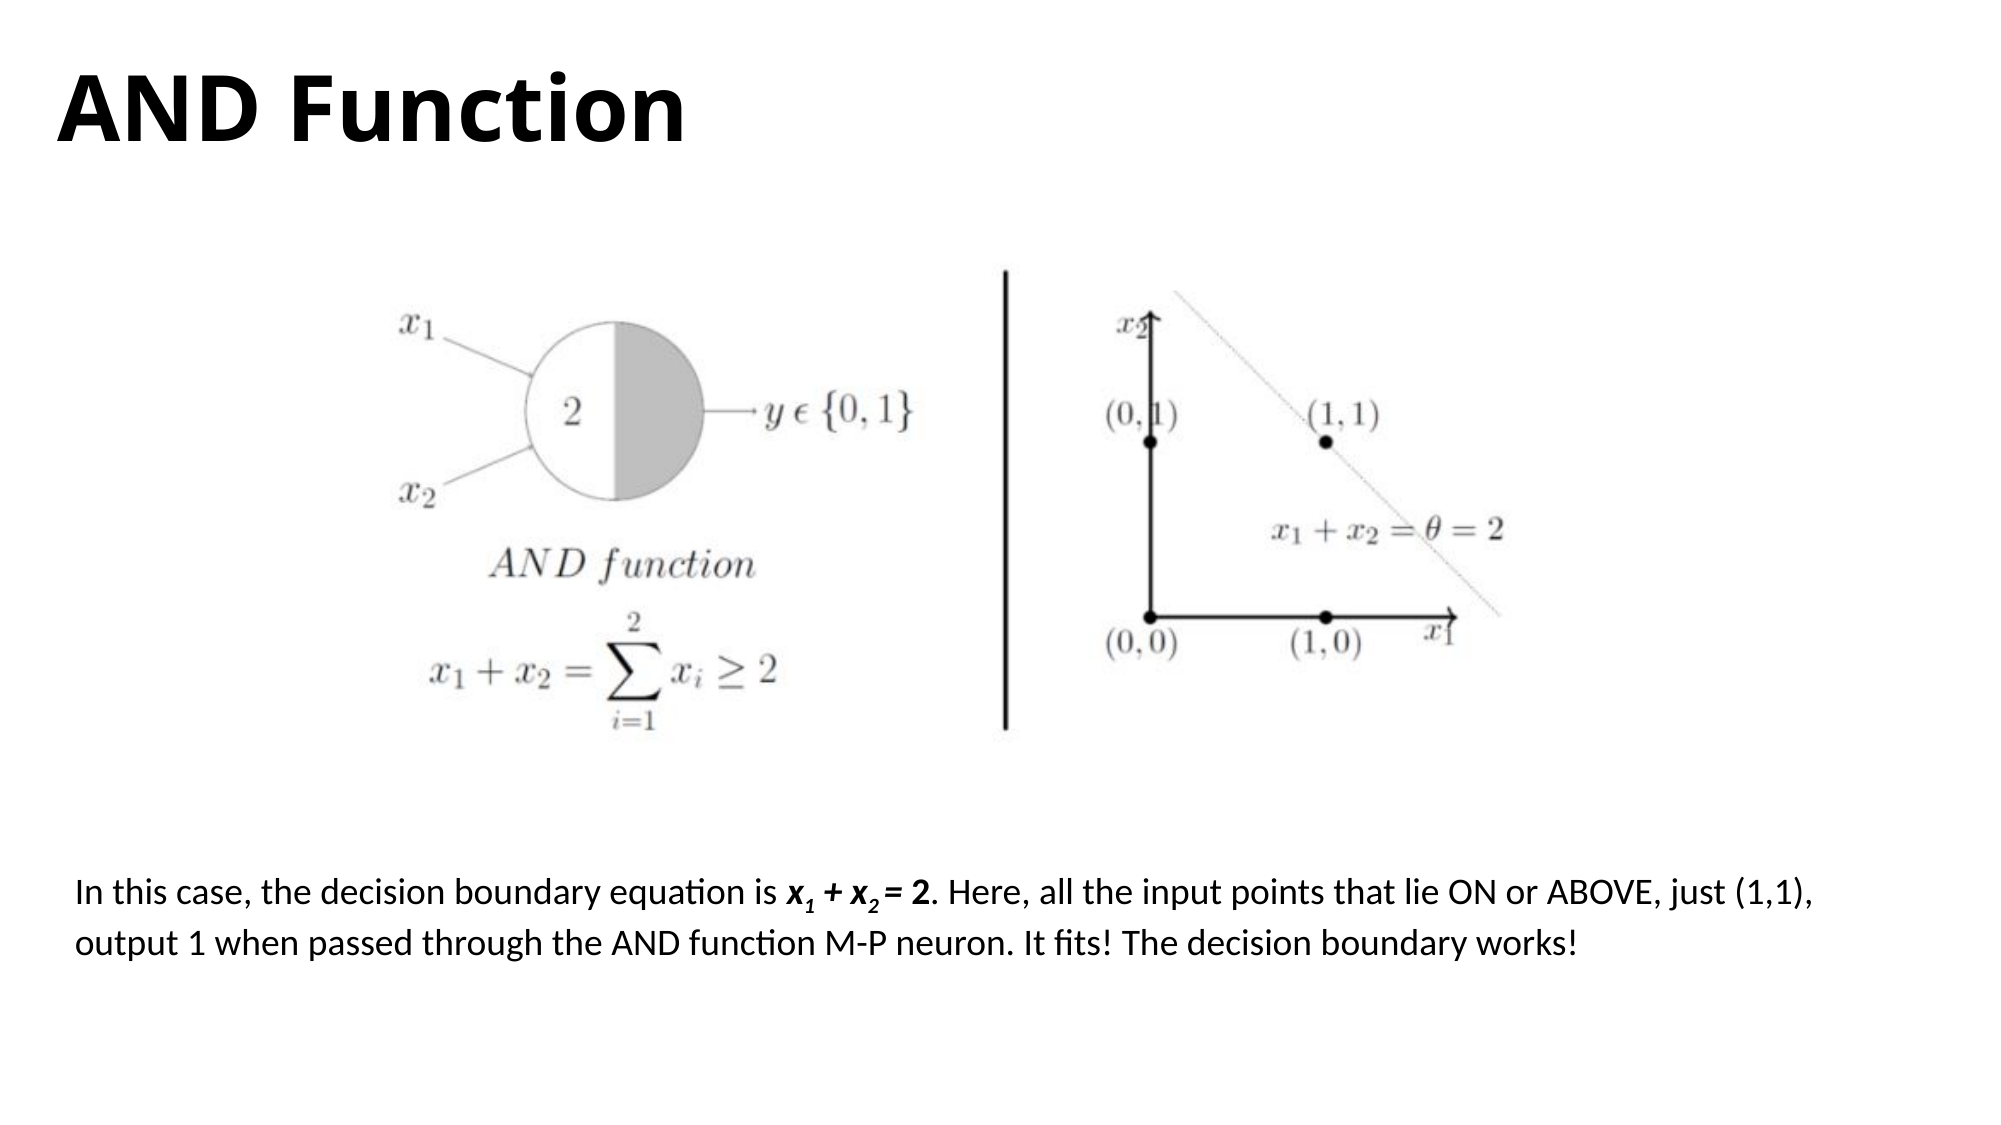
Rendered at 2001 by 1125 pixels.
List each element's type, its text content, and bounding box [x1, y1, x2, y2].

title AND Function [42, 42, 1768, 181]
text_box In this case, the decision boundary equation is x1 + x2 = 2. Here, all the input points that lie ON or ABOVE, just (1,1), output 1 when passed through the AND function M-P neuron. It fits! The decision boundary works! [60, 859, 1940, 971]
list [349, 250, 1547, 775]
